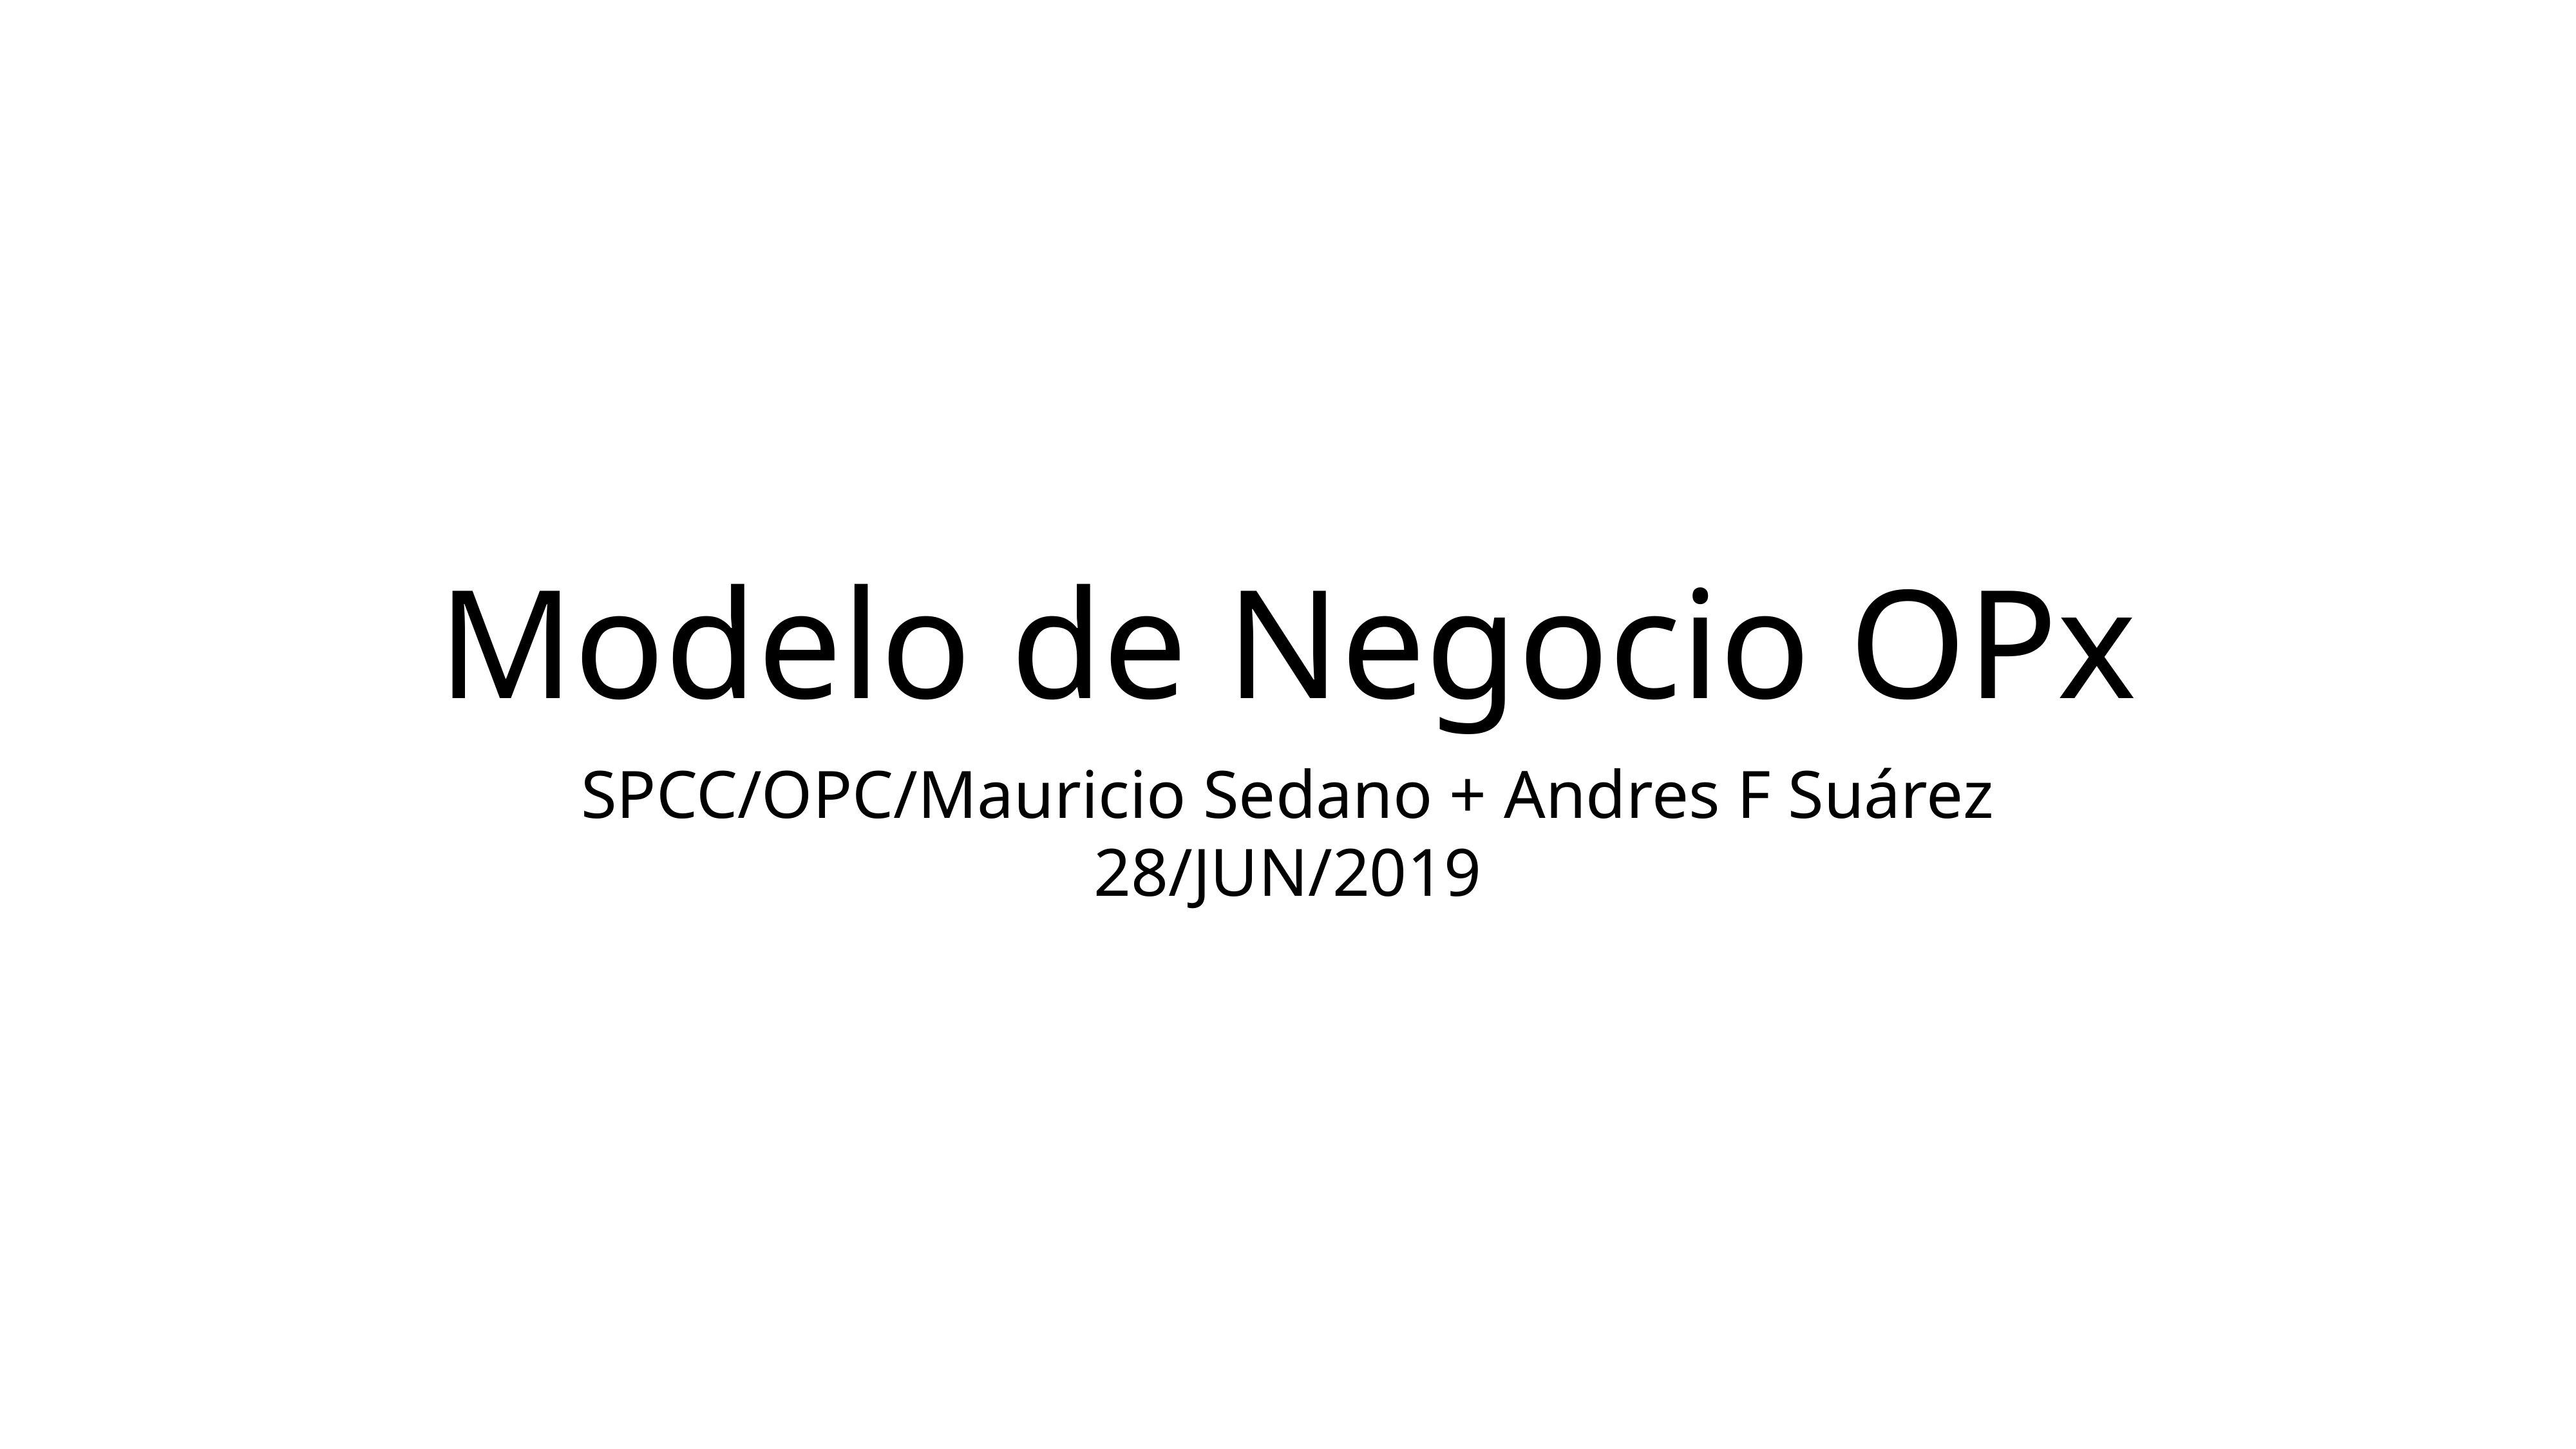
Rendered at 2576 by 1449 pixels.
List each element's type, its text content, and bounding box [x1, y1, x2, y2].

title Modelo de Negocio OPx [187, 243, 2389, 734]
subtitle SPCC/OPC/Mauricio Sedano + Andres F Suárez 28/JUN/2019 [187, 747, 2389, 915]
